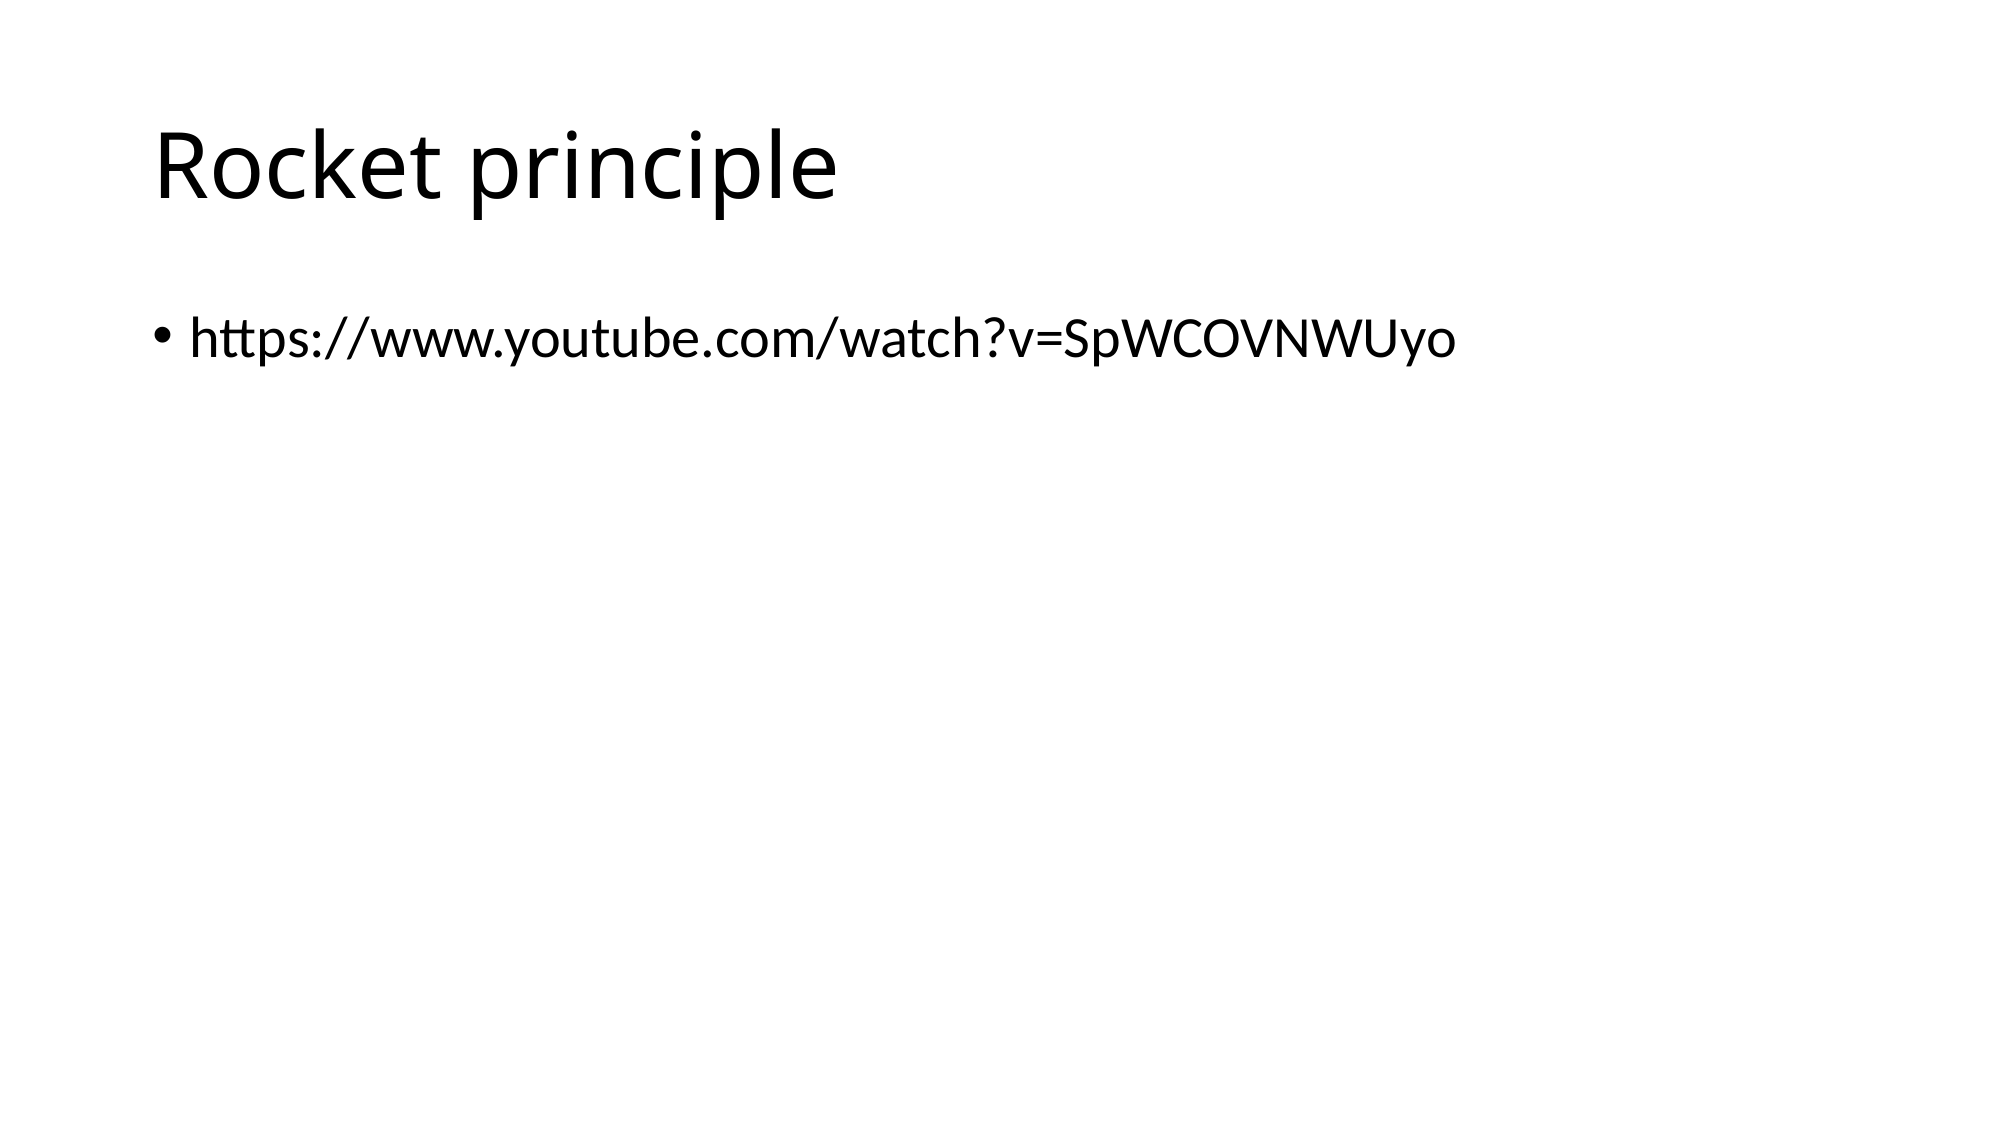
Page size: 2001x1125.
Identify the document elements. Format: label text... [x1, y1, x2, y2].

list https://www.youtube.com/watch?v=SpWCOVNWUyo [137, 299, 1863, 1014]
title Rocket principle [137, 59, 1863, 278]
